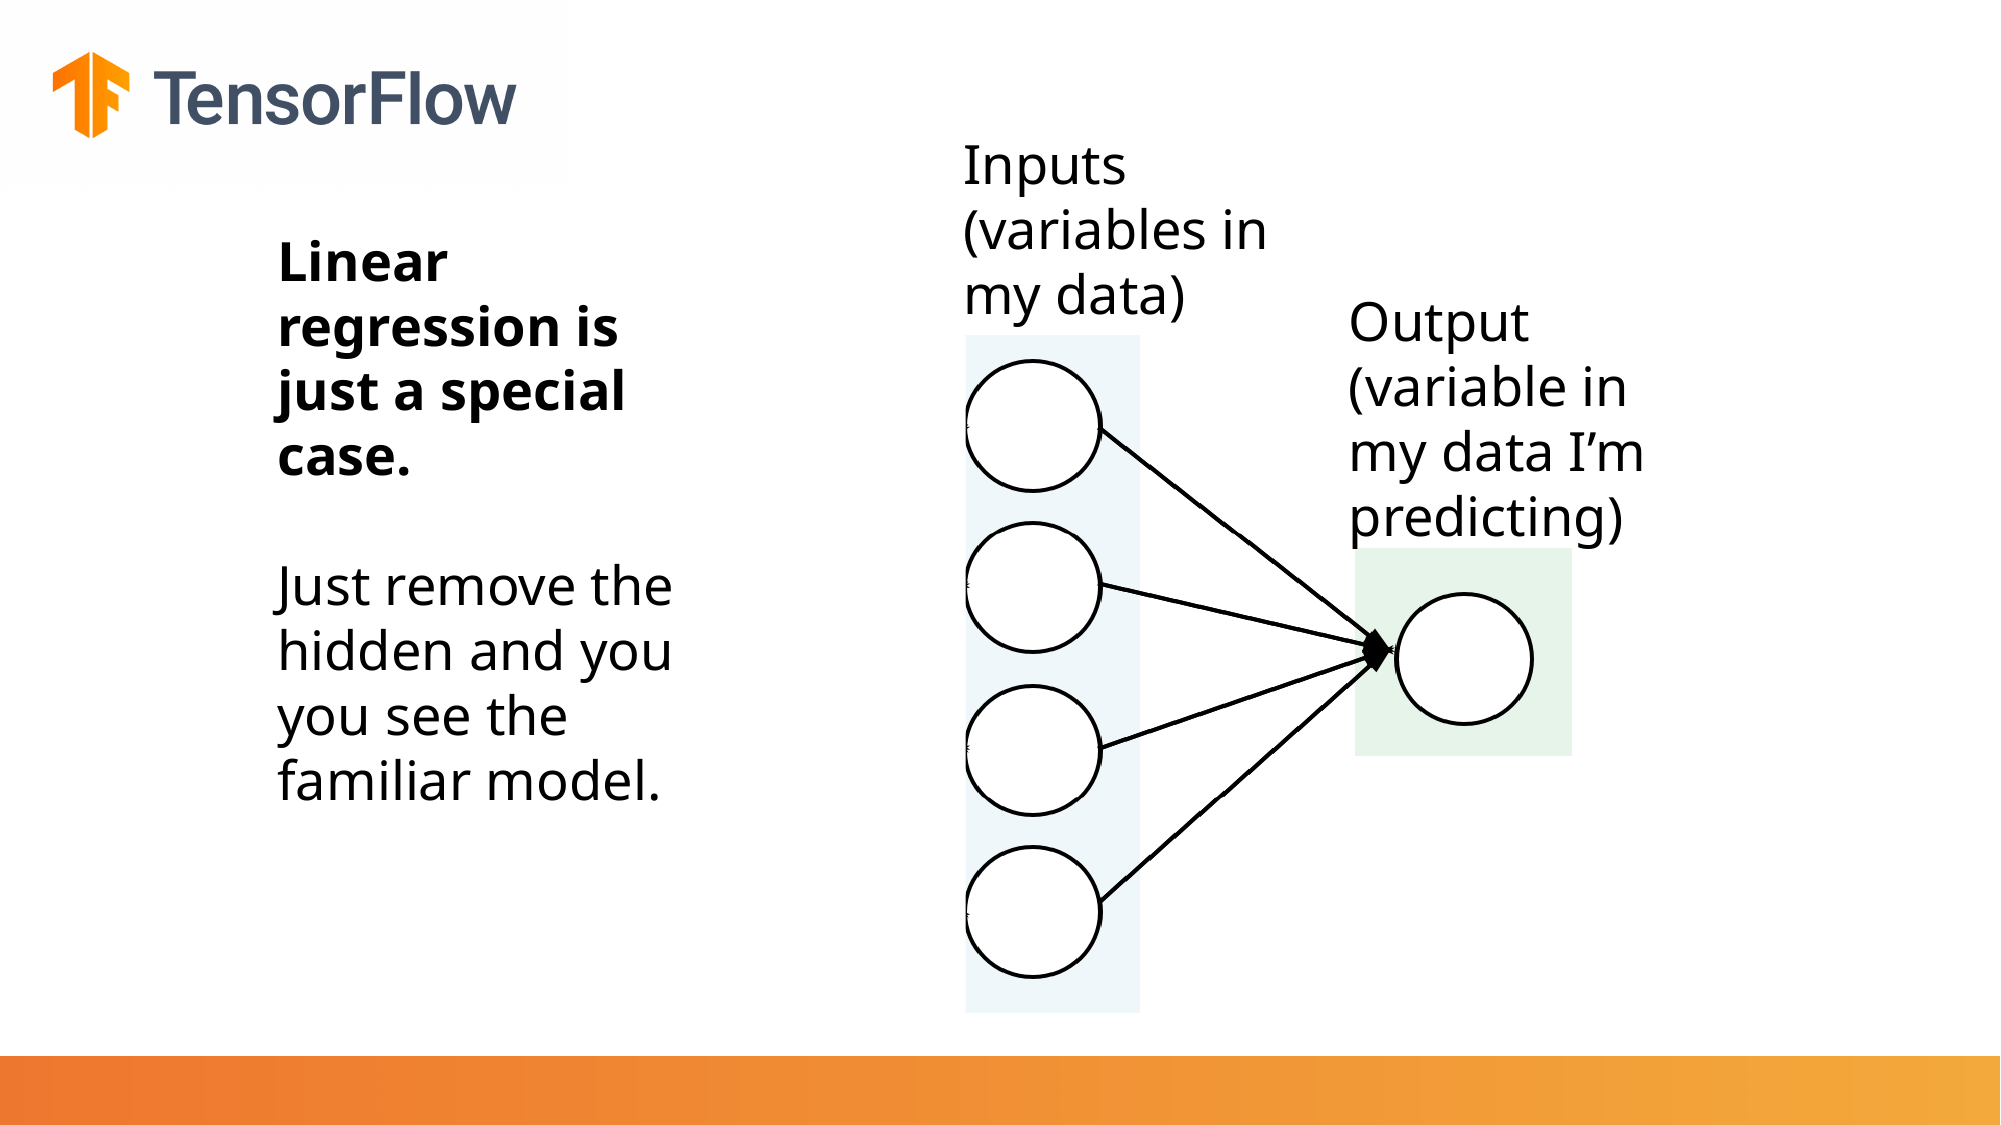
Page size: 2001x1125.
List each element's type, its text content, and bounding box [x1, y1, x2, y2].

text_box Inputs (variables in my data) [948, 123, 1318, 333]
picture [0, 1056, 2000, 1125]
picture [965, 335, 1585, 1013]
text_box Output (variable in my data I’m predicting) [1334, 279, 1668, 555]
picture [0, 0, 569, 192]
text_box Linear regression is just a special case. Just remove the hidden and you you see the familiar model. [262, 219, 722, 819]
